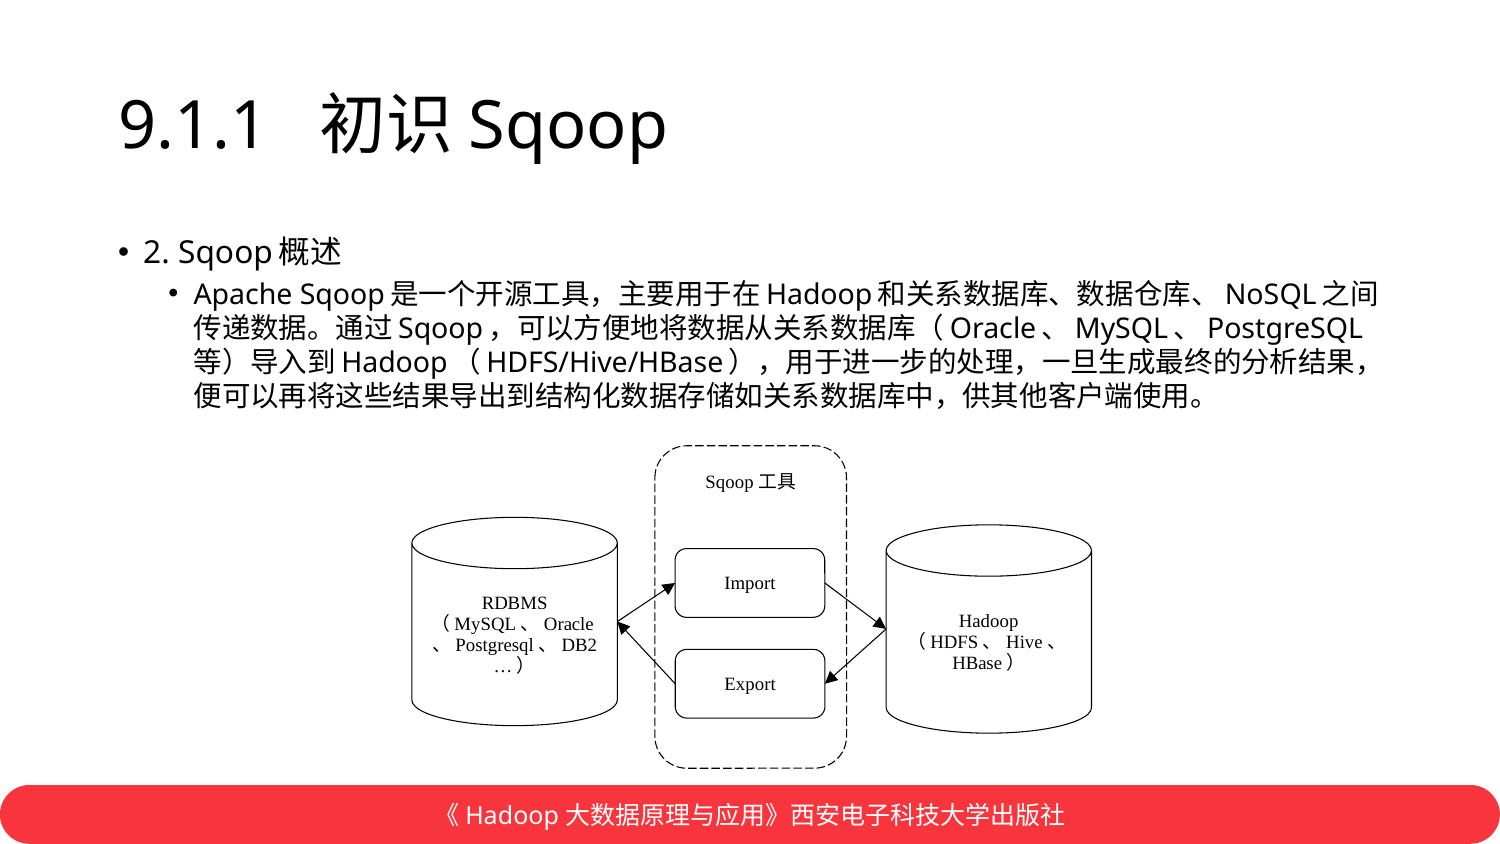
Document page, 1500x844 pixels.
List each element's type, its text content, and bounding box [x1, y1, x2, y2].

title 9.1.1 初识Sqoop [103, 44, 1397, 208]
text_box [317, 434, 1183, 777]
list 2. Sqoop概述 Apache Sqoop是一个开源工具，主要用于在Hadoop和关系数据库、数据仓库、NoSQL之间传递数据。通过Sqoop，可以方便地将数据从关系数据库（Oracle、MySQL、PostgreSQL等）导入到Hadoop（HDFS/Hive/HBase），用于进一步的处理，一旦生成最终的分析结果，便可以再将这些结果导出到结构化数据存储如关系数据库中，供其他客户端使用。 [103, 224, 1397, 446]
